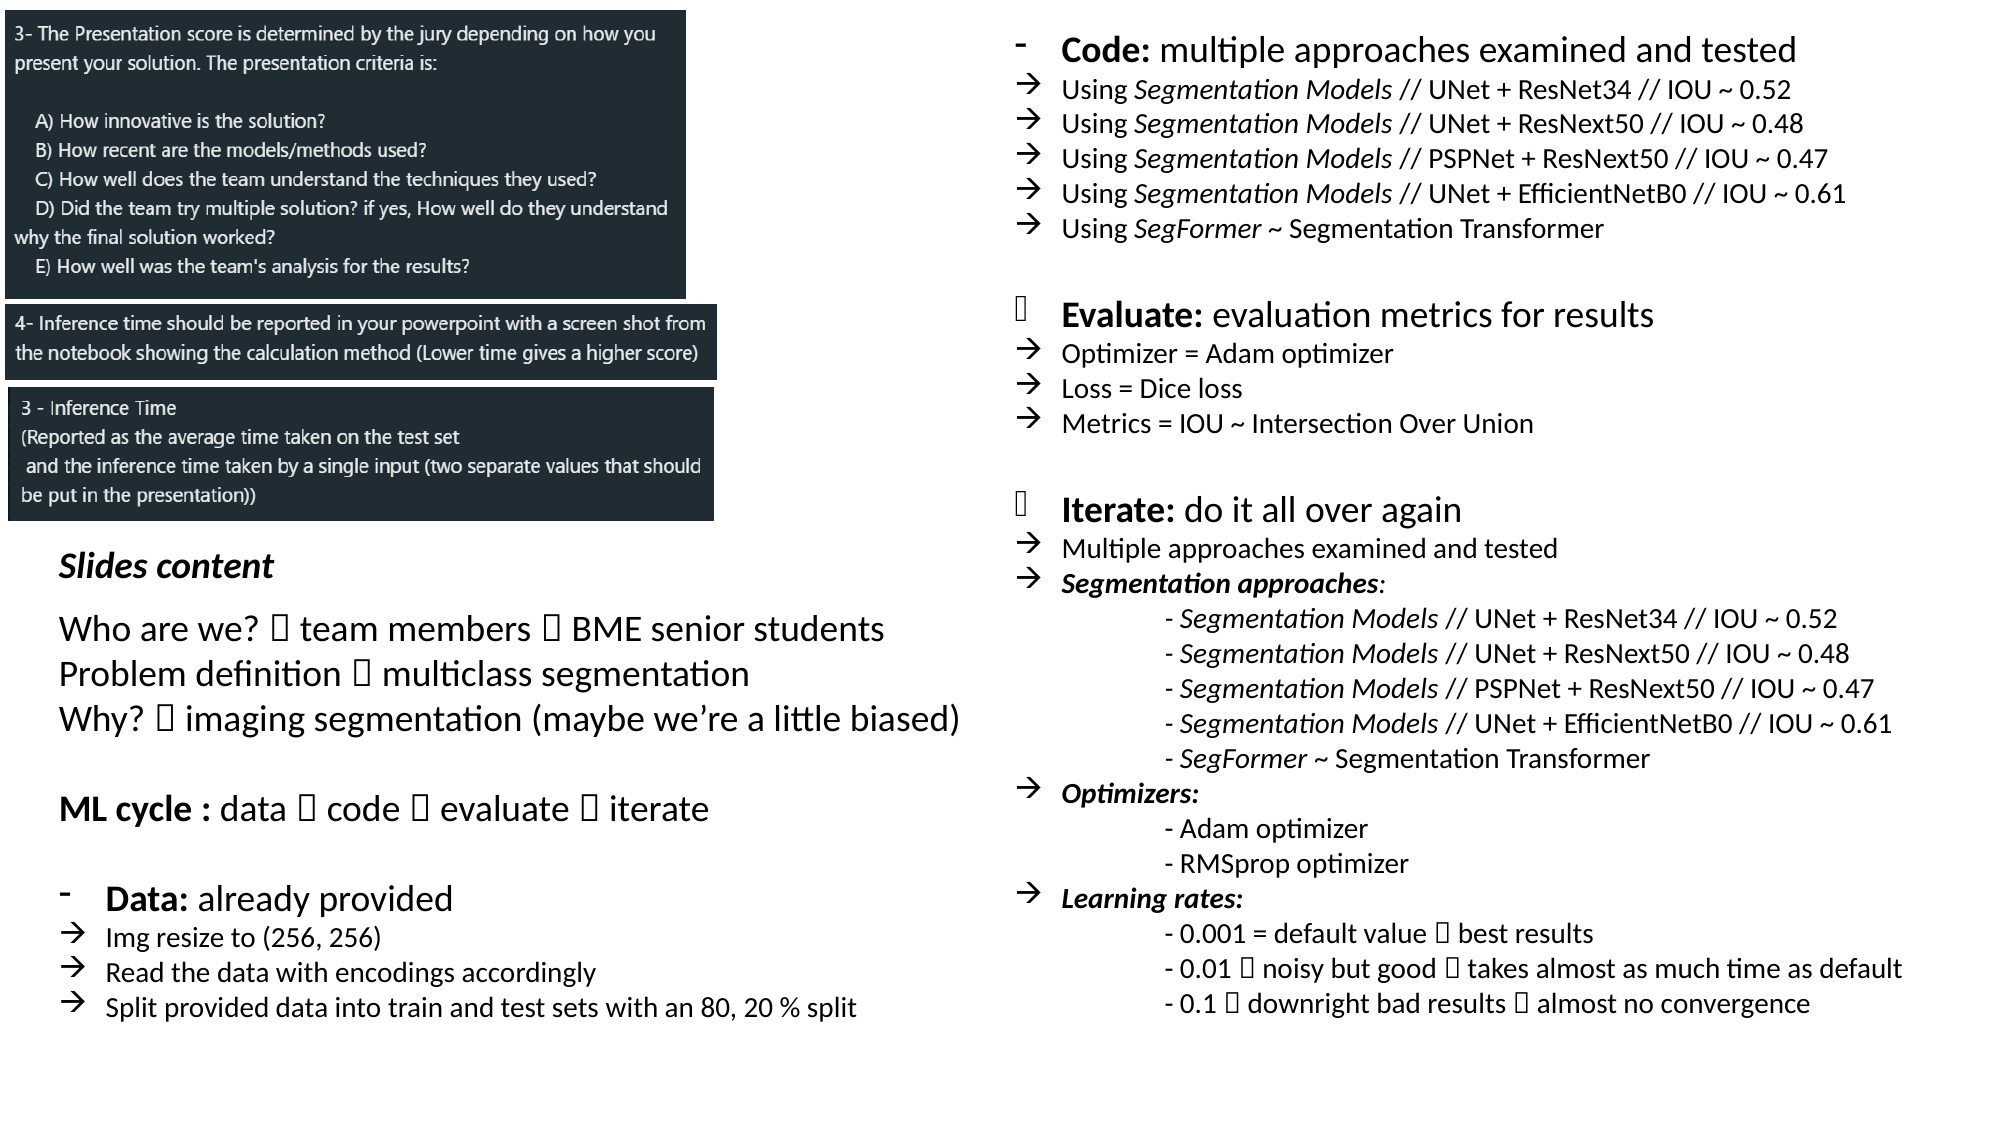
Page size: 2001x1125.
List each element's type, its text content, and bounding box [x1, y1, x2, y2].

text_box Slides content [44, 533, 408, 594]
picture [5, 304, 717, 380]
picture [8, 387, 714, 521]
text_box Who are we?  team members  BME senior students Problem definition  multiclass segmentation Why?  imaging segmentation (maybe we’re a little biased) ML cycle : data  code  evaluate  iterate Data: already provided Img resize to (256, 256) Read the data with encodings accordingly Split provided data into train and test sets with an 80, 20 % split [44, 596, 1000, 1031]
text_box Code: multiple approaches examined and tested Using Segmentation Models // UNet + ResNet34 // IOU ~ 0.52 Using Segmentation Models // UNet + ResNext50 // IOU ~ 0.48 Using Segmentation Models // PSPNet + ResNext50 // IOU ~ 0.47 Using Segmentation Models // UNet + EfficientNetB0 // IOU ~ 0.61 Using SegFormer ~ Segmentation Transformer Evaluate: evaluation metrics for results Optimizer = Adam optimizer Loss = Dice loss Metrics = IOU ~ Intersection Over Union Iterate: do it all over again Multiple approaches examined and tested Segmentation approaches: - Segmentation Models // UNet + ResNet34 // IOU ~ 0.52 - Segmentation Models // UNet + ResNext50 // IOU ~ 0.48 - Segmentation Models // PSPNet + ResNext50 // IOU ~ 0.47 - Segmentation Models // UNet + EfficientNetB0 // IOU ~ 0.61 - SegFormer ~ Segmentation Transformer Optimizers: - Adam optimizer - RMSprop optimizer Learning rates: - 0.001 = default value  best results - 0.01  noisy but good  takes almost as much time as default - 0.1  downright bad results  almost no convergence [999, 17, 1975, 1027]
picture [5, 10, 686, 299]
